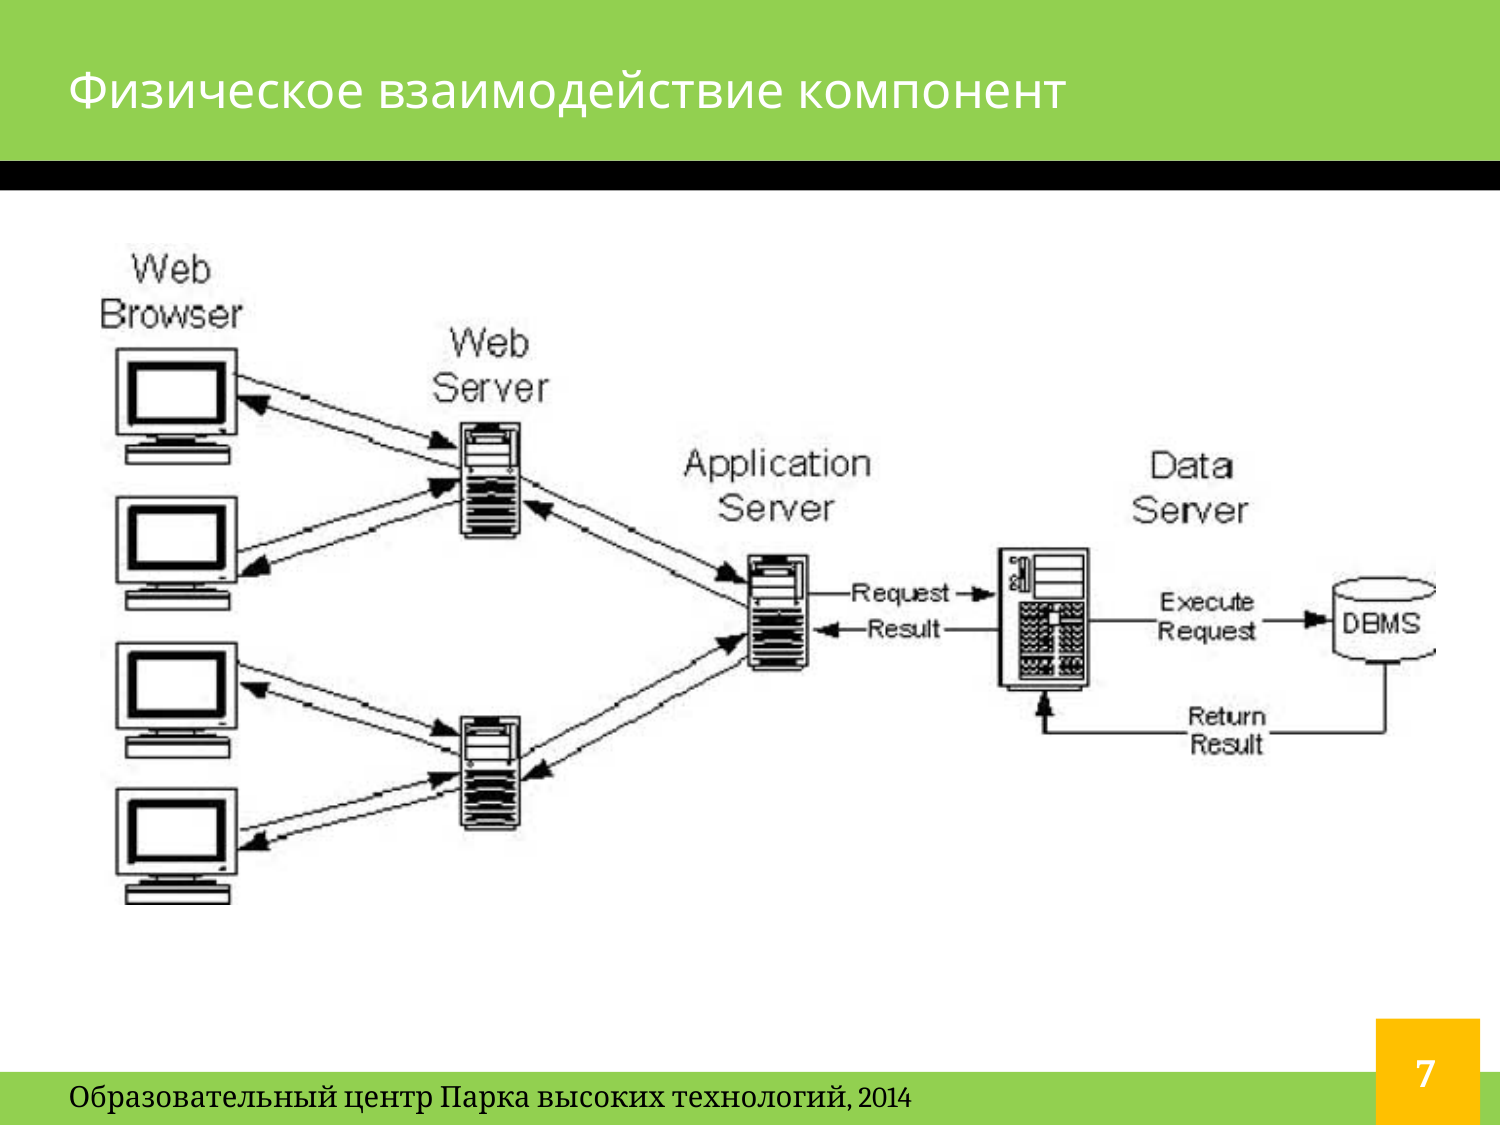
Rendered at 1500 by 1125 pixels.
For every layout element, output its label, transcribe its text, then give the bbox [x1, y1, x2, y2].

title Физическое взаимодействие компонент [53, 42, 1404, 135]
slide_number 7 [1380, 1042, 1471, 1103]
picture [100, 243, 1436, 906]
